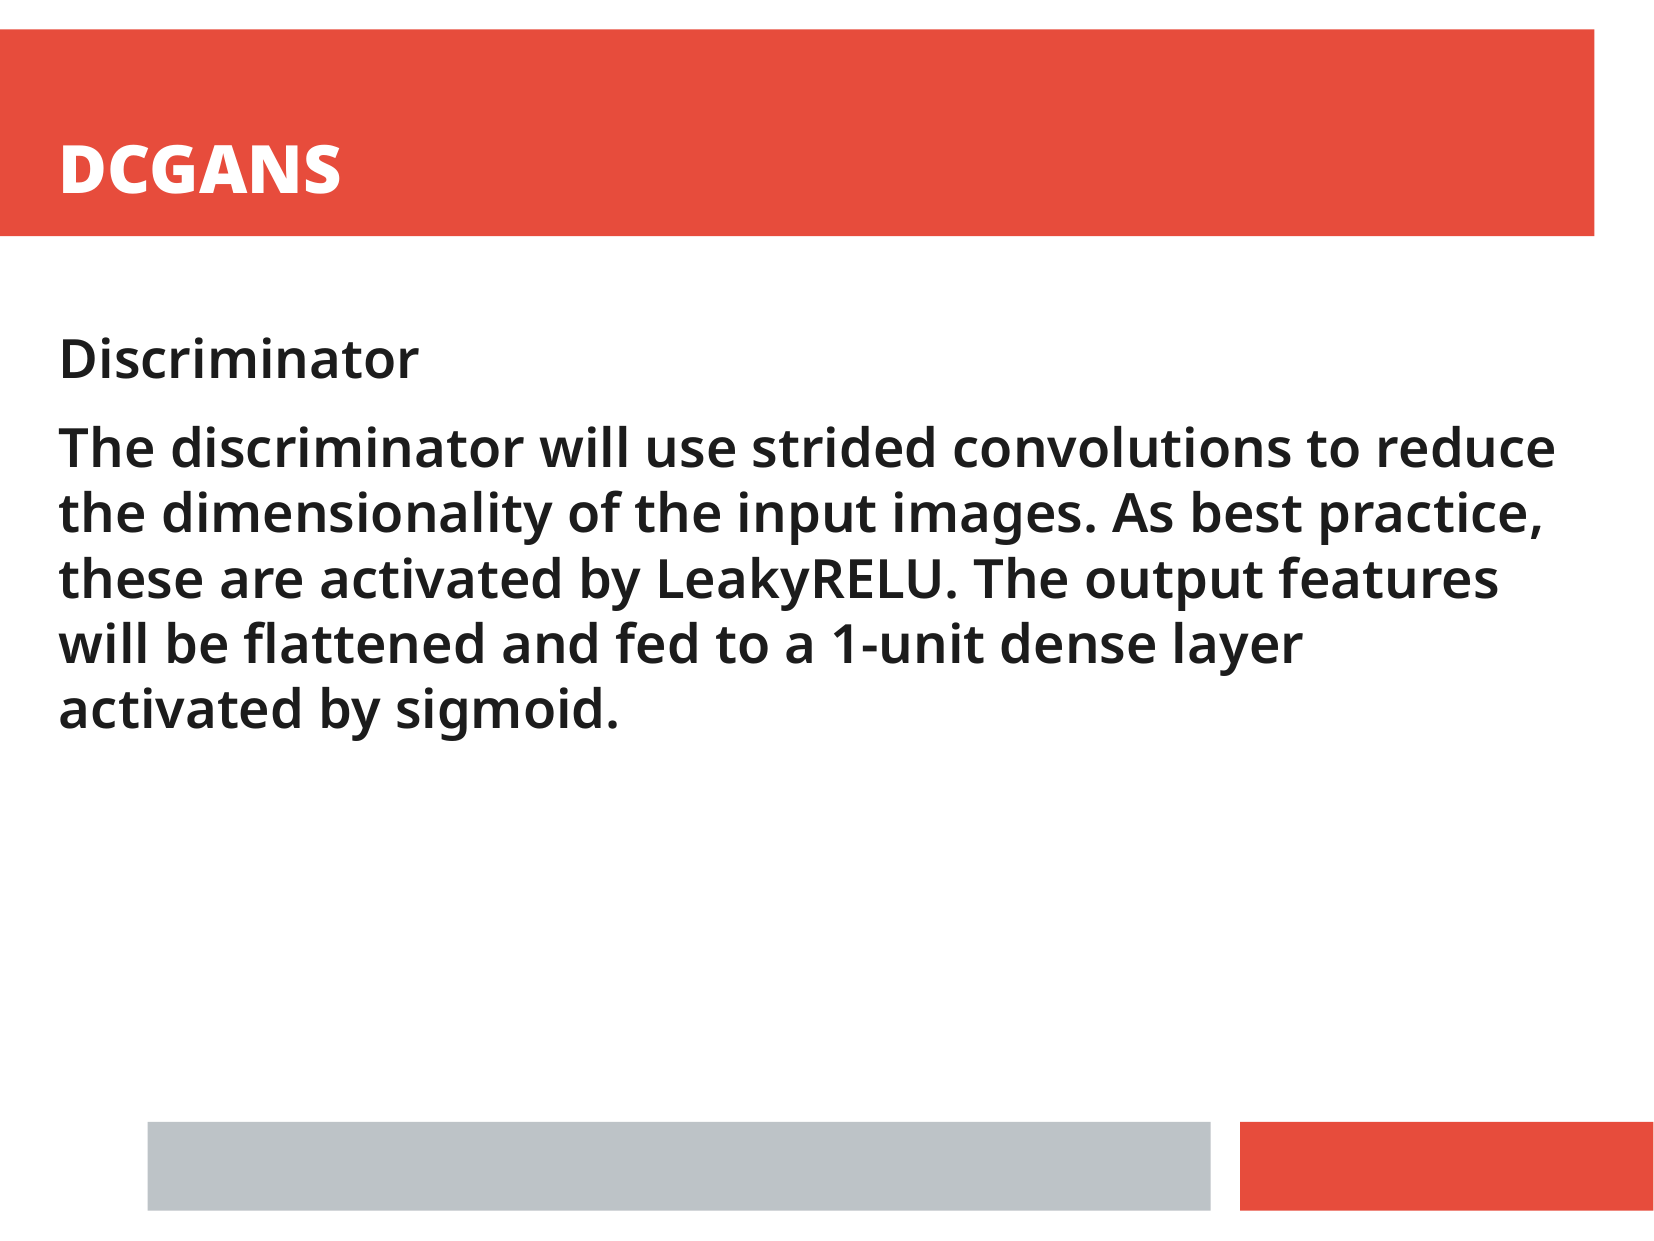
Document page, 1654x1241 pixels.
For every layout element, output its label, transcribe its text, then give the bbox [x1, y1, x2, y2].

text_box Discriminator The discriminator will use strided convolutions to reduce the dimensionality of the input images. As best practice, these are activated by LeakyRELU. The output features will be flattened and fed to a 1-unit dense layer activated by sigmoid. [58, 324, 1565, 1093]
text_box DCGANS [58, 58, 1595, 207]
